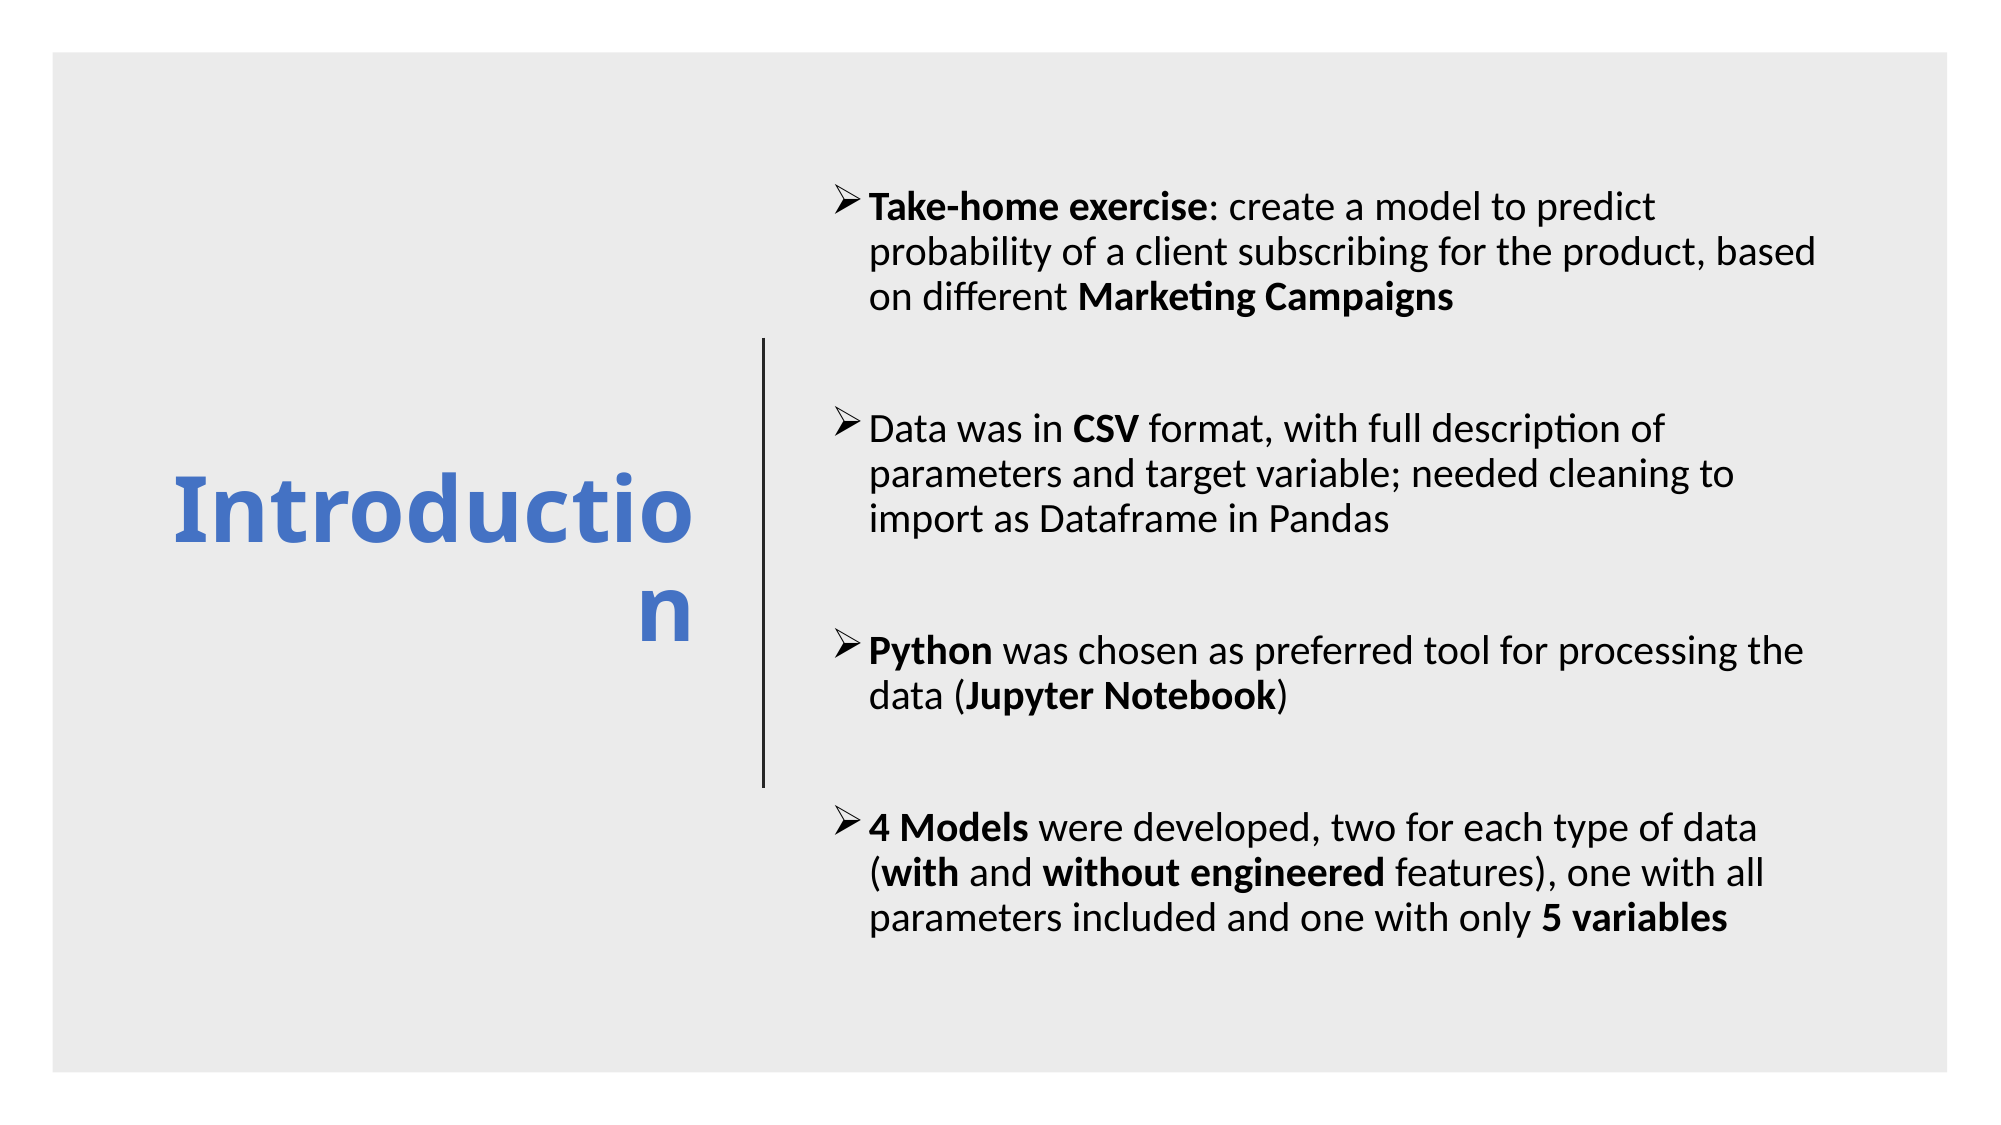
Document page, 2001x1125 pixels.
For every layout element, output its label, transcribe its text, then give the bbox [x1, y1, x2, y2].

title Introduction [137, 158, 711, 967]
list Take-home exercise: create a model to predict probability of a client subscribing for the product, based on different Marketing Campaigns Data was in CSV format, with full description of parameters and target variable; needed cleaning to import as Dataframe in Pandas Python was chosen as preferred tool for processing the data (Jupyter Notebook) 4 Models were developed, two for each type of data (with and without engineered features), one with all parameters included and one with only 5 variables [816, 158, 1863, 967]
text_box [52, 51, 1948, 1073]
